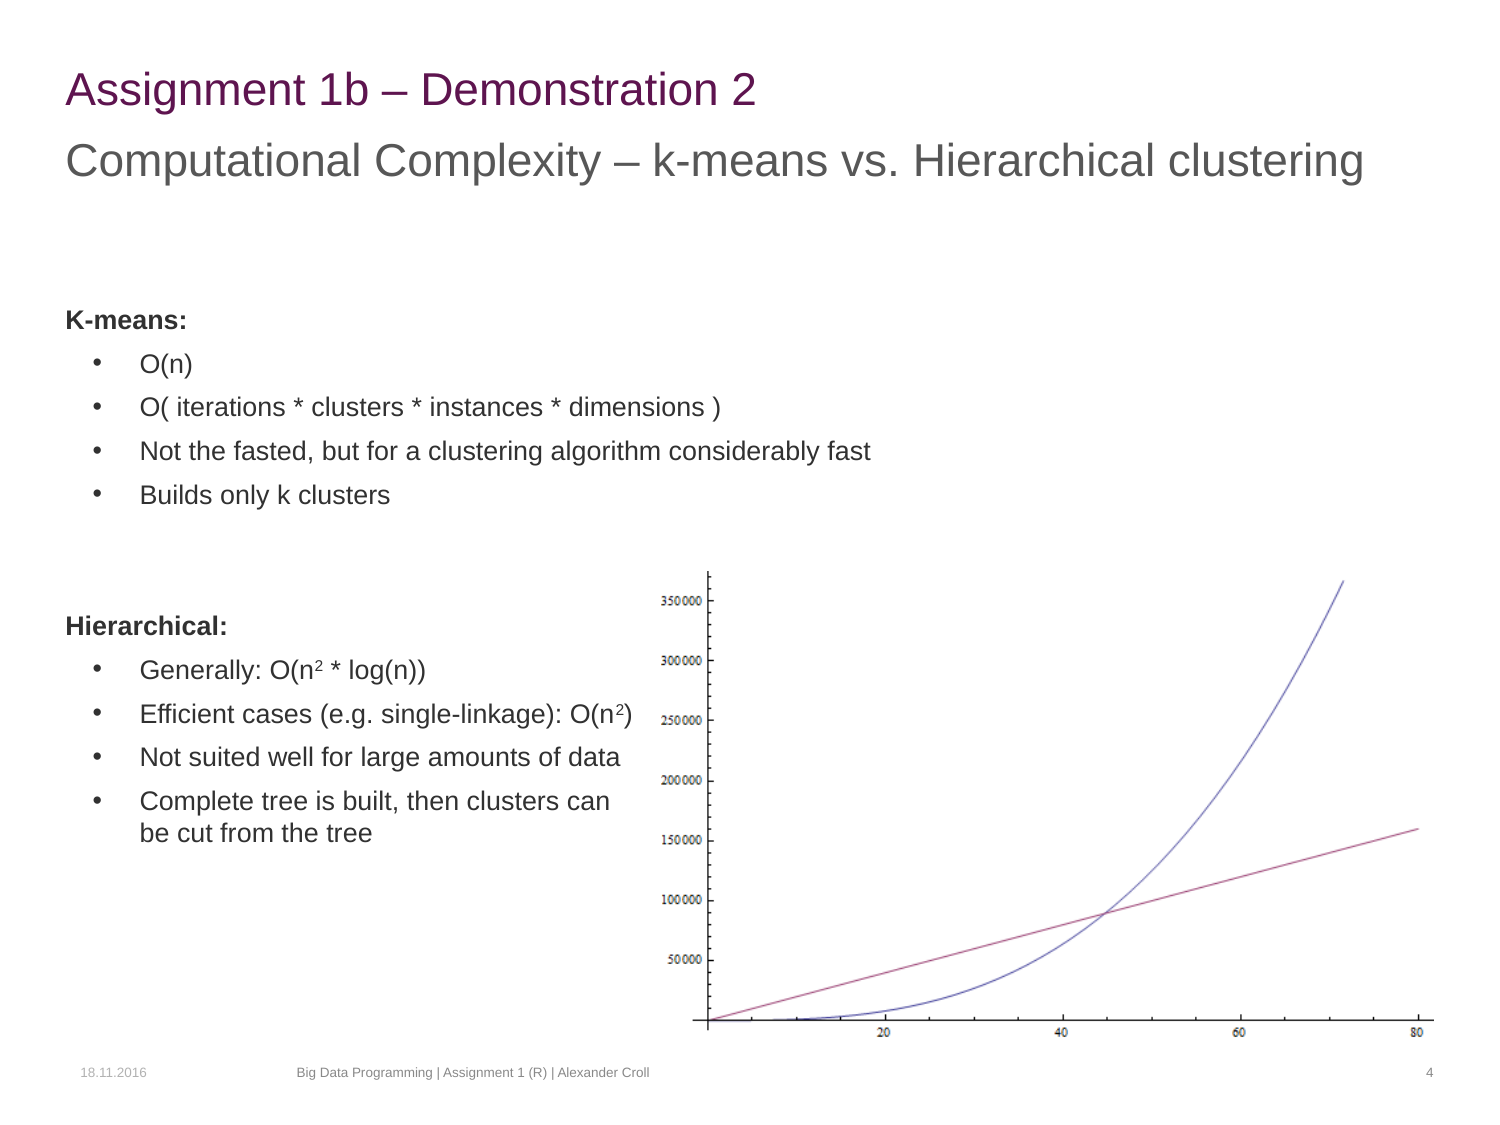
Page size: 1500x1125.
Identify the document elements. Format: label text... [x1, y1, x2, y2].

list Computational Complexity – k-means vs. Hierarchical clustering [65, 129, 1434, 278]
title Assignment 1b – Demonstration 2 [65, 59, 1434, 119]
list K-means: O(n) O( iterations * clusters * instances * dimensions ) Not the fasted, but for a clustering algorithm considerably fast Builds only k clusters Hierarchical: Generally: O(n2 * log(n)) Efficient cases (e.g. single-linkage): O(n2) Not suited well for large amounts of data Complete tree is built, then clusters can be cut from the tree [65, 302, 1434, 1041]
slide_number 4 [1303, 1051, 1434, 1093]
footer Big Data Programming | Assignment 1 (R) | Alexander Croll [296, 1051, 1303, 1093]
picture [660, 571, 1434, 1042]
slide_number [65, 1051, 295, 1093]
